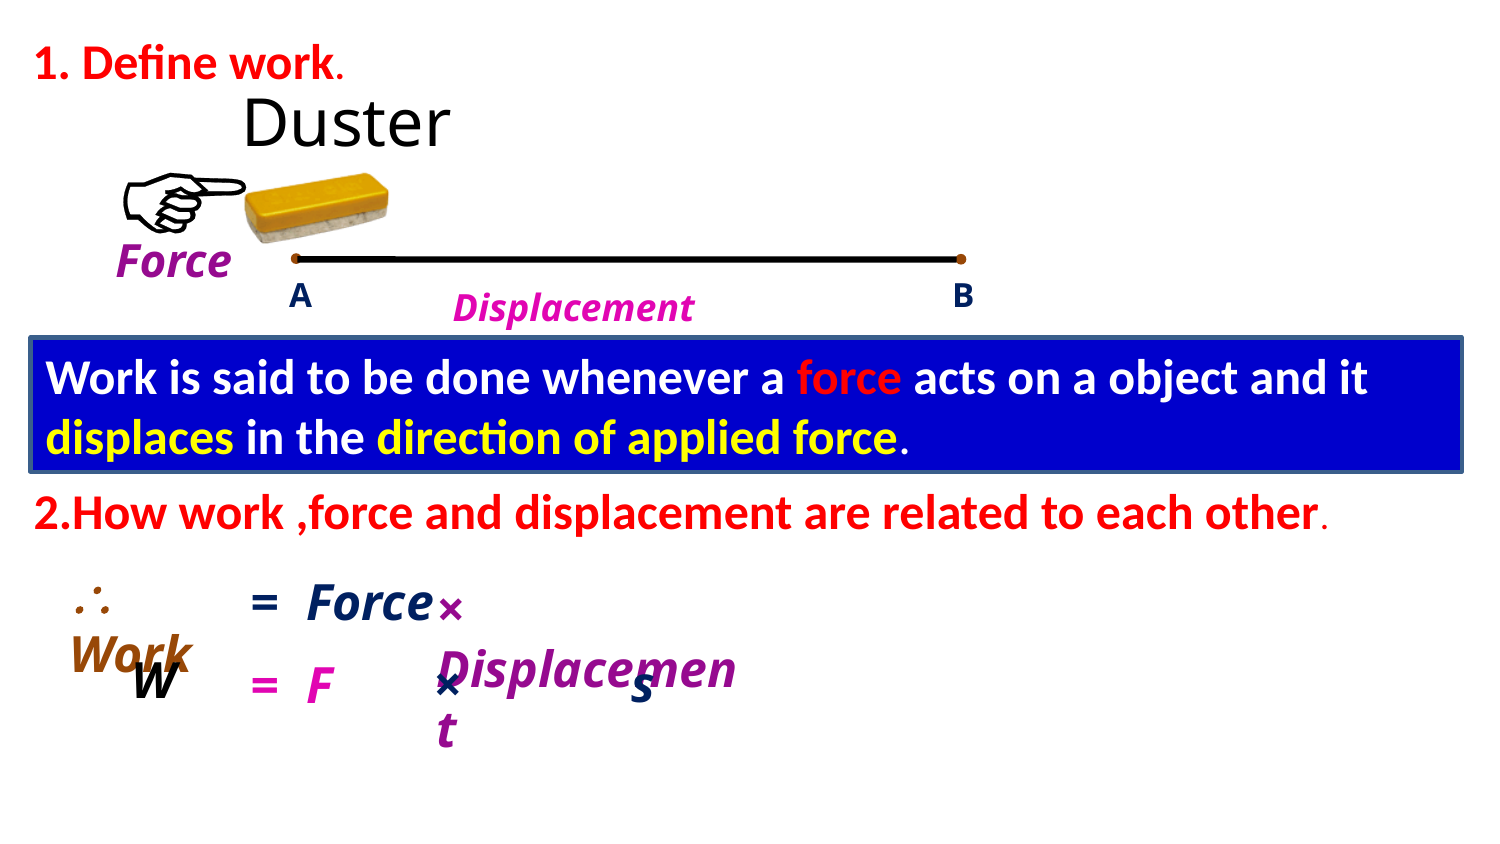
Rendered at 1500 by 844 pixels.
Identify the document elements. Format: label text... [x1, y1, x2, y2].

text_box = Force [243, 563, 477, 638]
text_box 2.How work ,force and displacement are related to each other. [18, 471, 1345, 547]
picture [241, 134, 392, 285]
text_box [122, 171, 236, 235]
text_box Duster [226, 72, 467, 167]
text_box × Displacement [421, 570, 772, 765]
text_box W [116, 640, 229, 716]
text_box = F [235, 646, 361, 721]
text_box Work is said to be done whenever a force acts on a object and it displaces in the direction of applied force. [28, 335, 1464, 474]
text_box A [274, 293, 333, 322]
text_box \ Work [55, 555, 243, 691]
text_box [953, 251, 969, 267]
text_box Force [100, 223, 293, 294]
text_box Displacement [438, 276, 726, 335]
text_box 1. Define work. [17, 22, 360, 97]
text_box B [937, 266, 996, 322]
text_box × s [380, 645, 717, 721]
